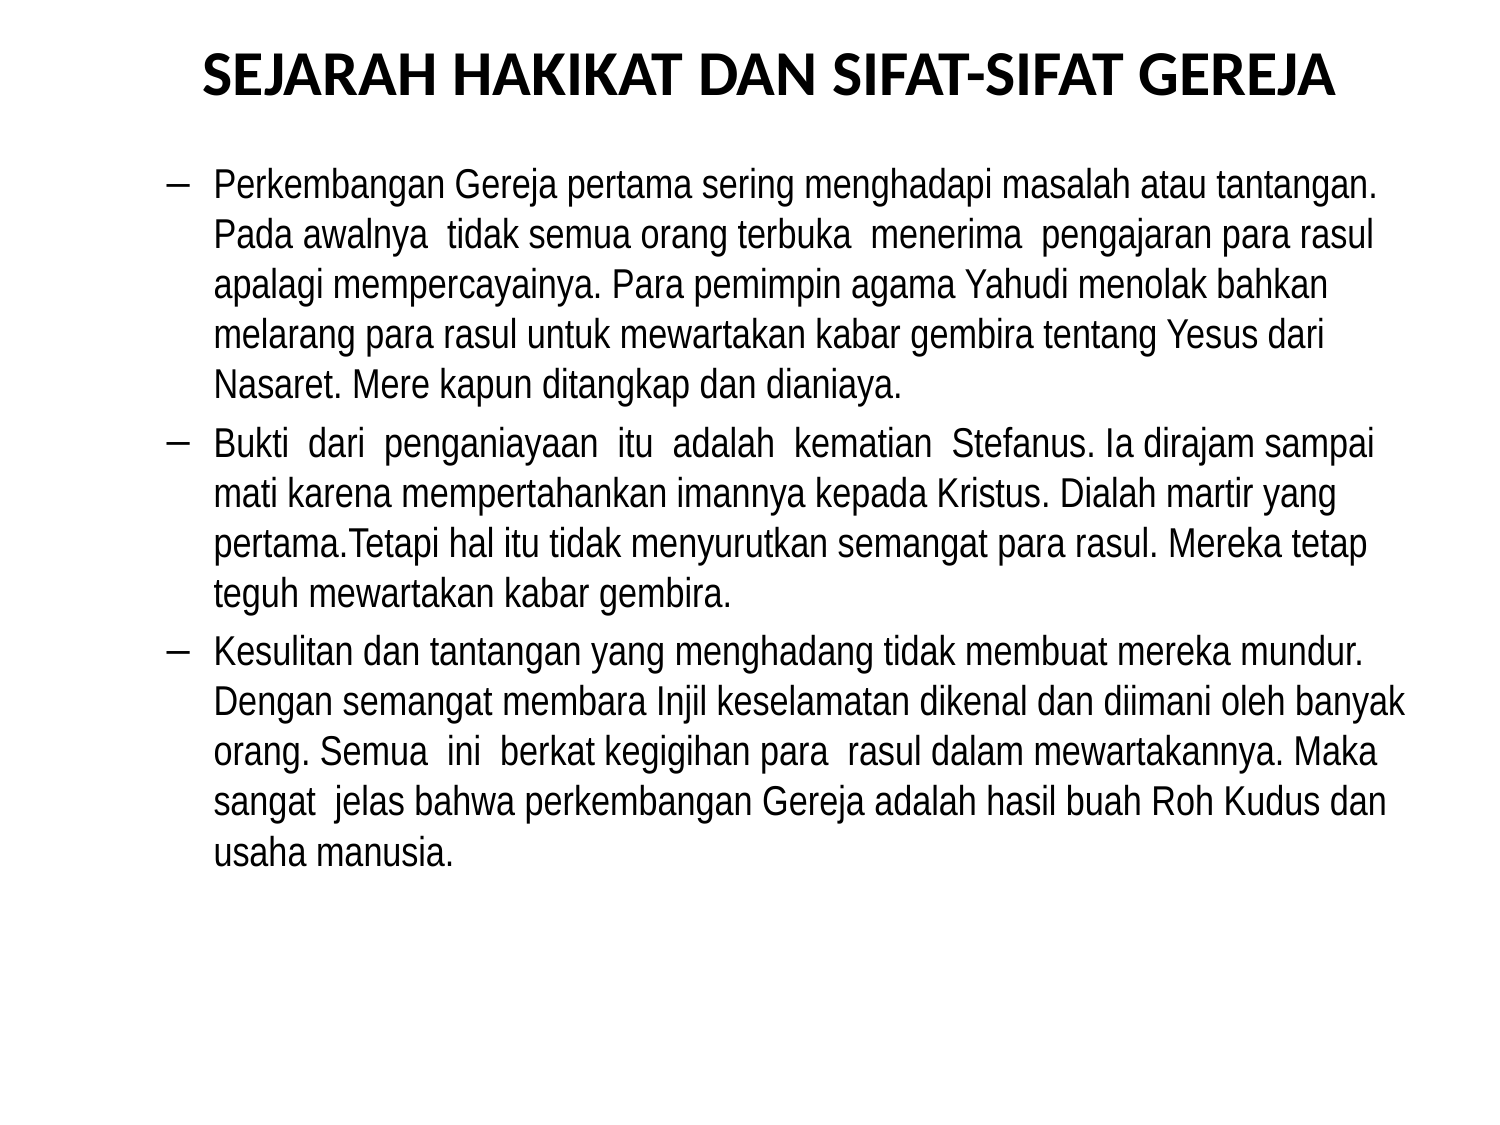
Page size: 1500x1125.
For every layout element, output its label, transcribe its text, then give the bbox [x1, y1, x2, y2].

text_box SEJARAH HAKIKAT DAN SIFAT-SIFAT GEREJA [94, 23, 1445, 117]
list Perkembangan Gereja pertama sering menghadapi masalah atau tantangan. Pada awalnya tidak semua orang terbuka menerima pengajaran para rasul apalagi mempercayainya. Para pemimpin agama Yahudi menolak bahkan melarang para rasul untuk mewartakan kabar gembira tentang Yesus dari Nasaret. Mere kapun ditangkap dan dianiaya. Bukti dari penganiayaan itu adalah kematian Stefanus. Ia dirajam sampai mati karena mempertahankan imannya kepada Kristus. Dialah martir yang pertama.Tetapi hal itu tidak menyurutkan semangat para rasul. Mereka tetap teguh mewartakan kabar gembira. Kesulitan dan tantangan yang menghadang tidak membuat mereka mundur. Dengan semangat membara Injil keselamatan dikenal dan diimani oleh banyak orang. Semua ini berkat kegigihan para rasul dalam mewartakannya. Maka sangat jelas bahwa perkembangan Gereja adalah hasil buah Roh Kudus dan usaha manusia. [76, 149, 1427, 1092]
